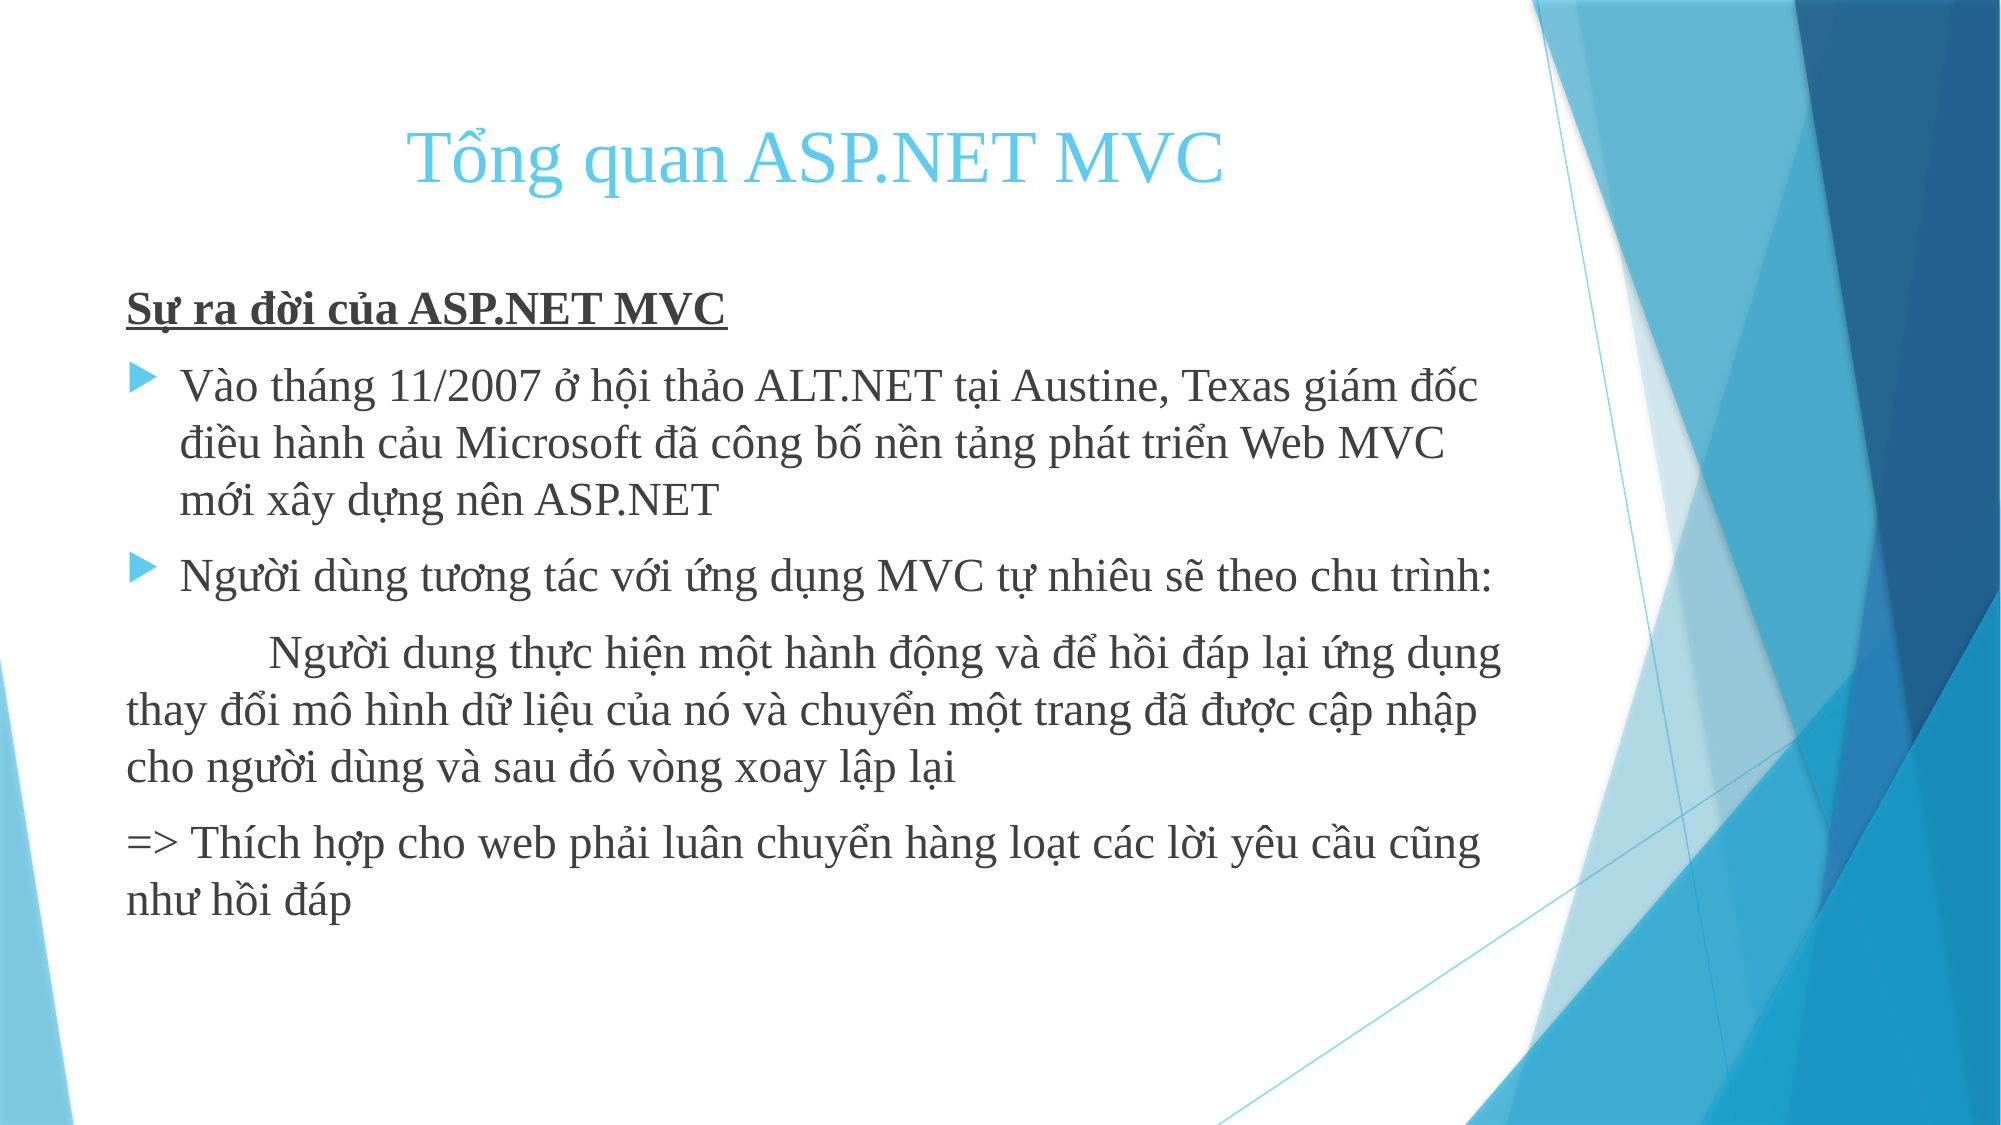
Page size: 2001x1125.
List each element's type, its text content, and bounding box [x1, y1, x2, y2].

title Tổng quan ASP.NET MVC [111, 99, 1522, 269]
list Sự ra đời của ASP.NET MVC Vào tháng 11/2007 ở hội thảo ALT.NET tại Austine, Texas giám đốc điều hành cảu Microsoft đã công bố nền tảng phát triển Web MVC mới xây dựng nên ASP.NET Người dùng tương tác với ứng dụng MVC tự nhiêu sẽ theo chu trình: Người dung thực hiện một hành động và để hồi đáp lại ứng dụng thay đổi mô hình dữ liệu của nó và chuyển một trang đã được cập nhập cho người dùng và sau đó vòng xoay lập lại => Thích hợp cho web phải luân chuyển hàng loạt các lời yêu cầu cũng như hồi đáp [111, 269, 1522, 991]
